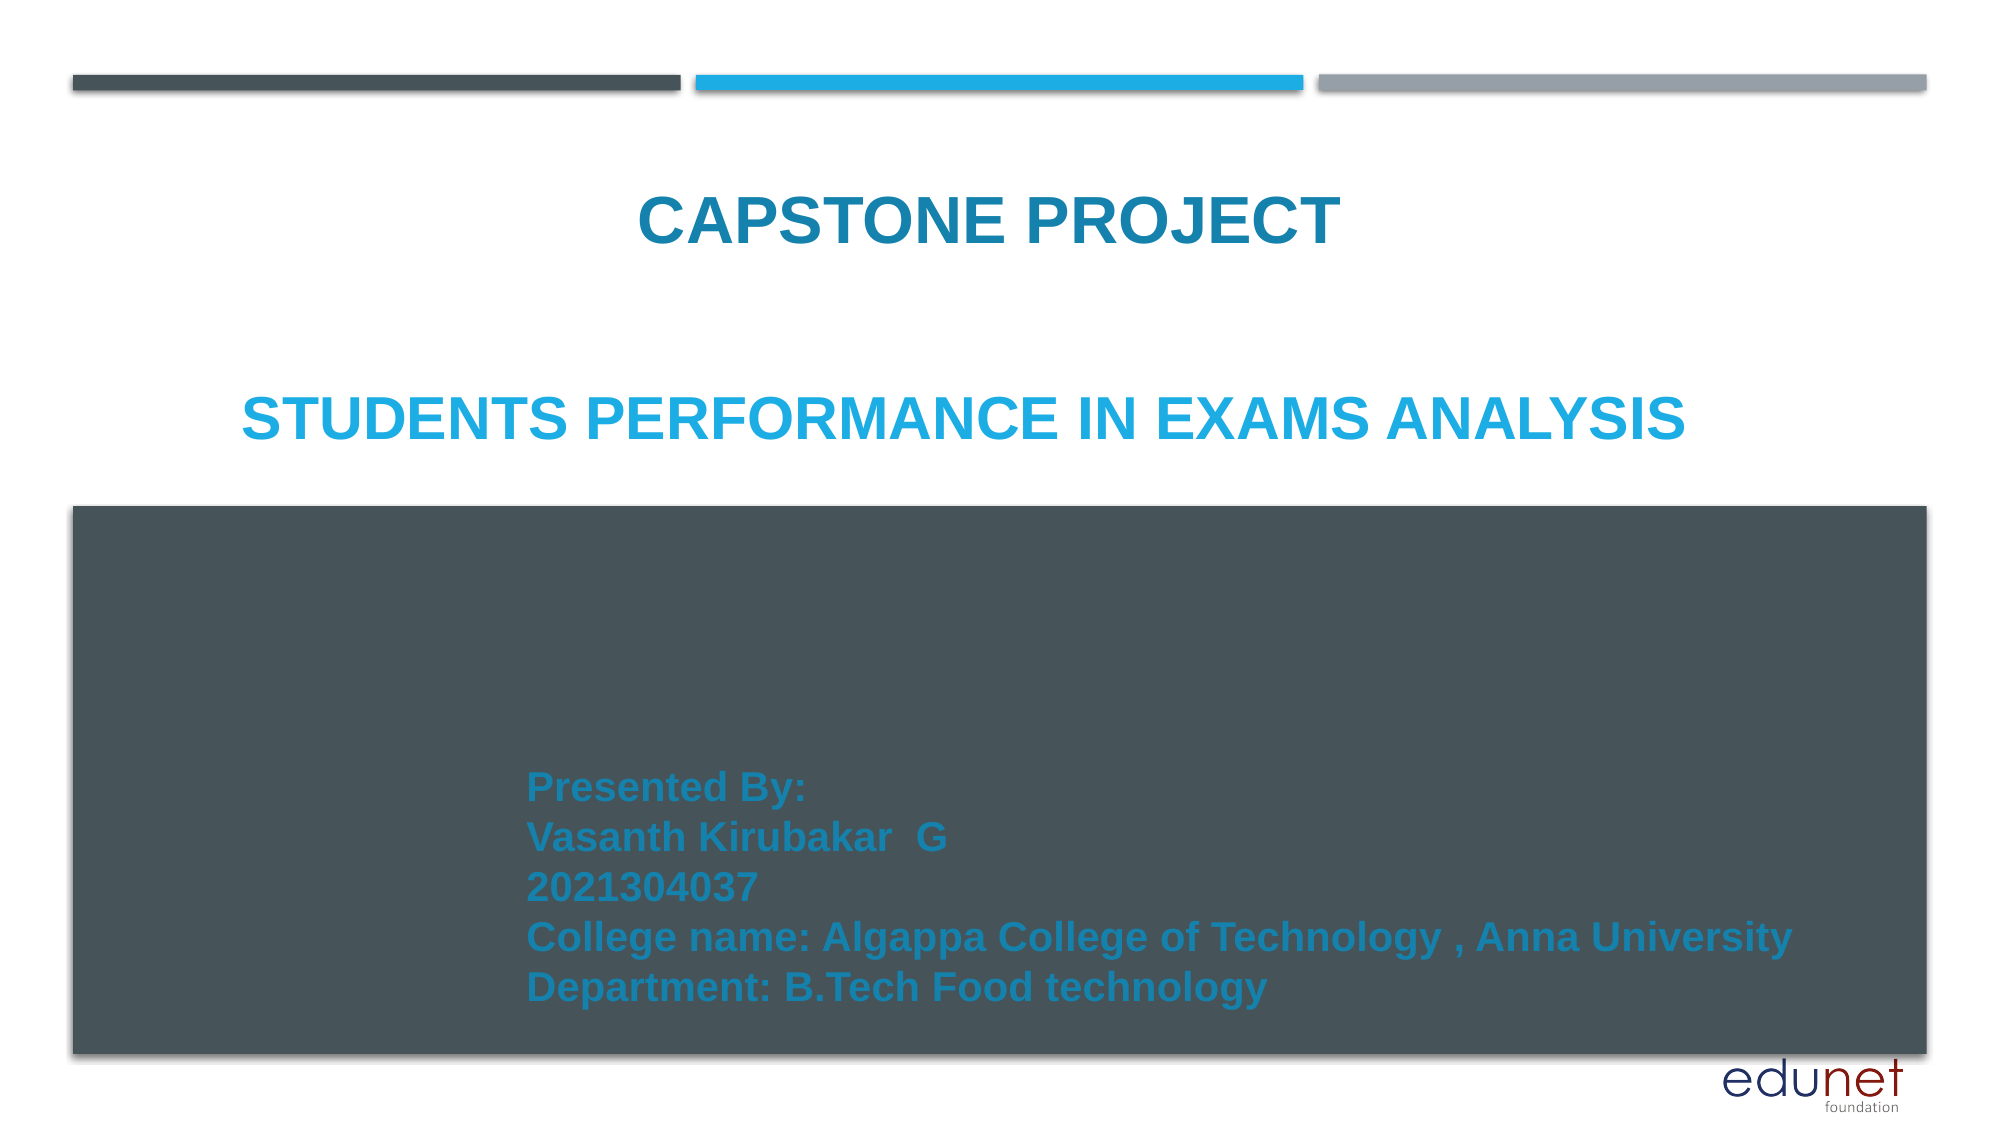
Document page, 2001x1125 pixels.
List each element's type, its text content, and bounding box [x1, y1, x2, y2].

title STUDENTS PERFORMANCE IN EXAMS ANALYSIS [222, 298, 1723, 460]
text_box CAPSTONE PROJECT [0, 169, 2000, 265]
text_box Presented By: Vasanth Kirubakar G 2021304037 College name: Algappa College of Technology , Anna University Department: B.Tech Food technology [511, 752, 1821, 1068]
picture [1719, 1056, 1905, 1116]
